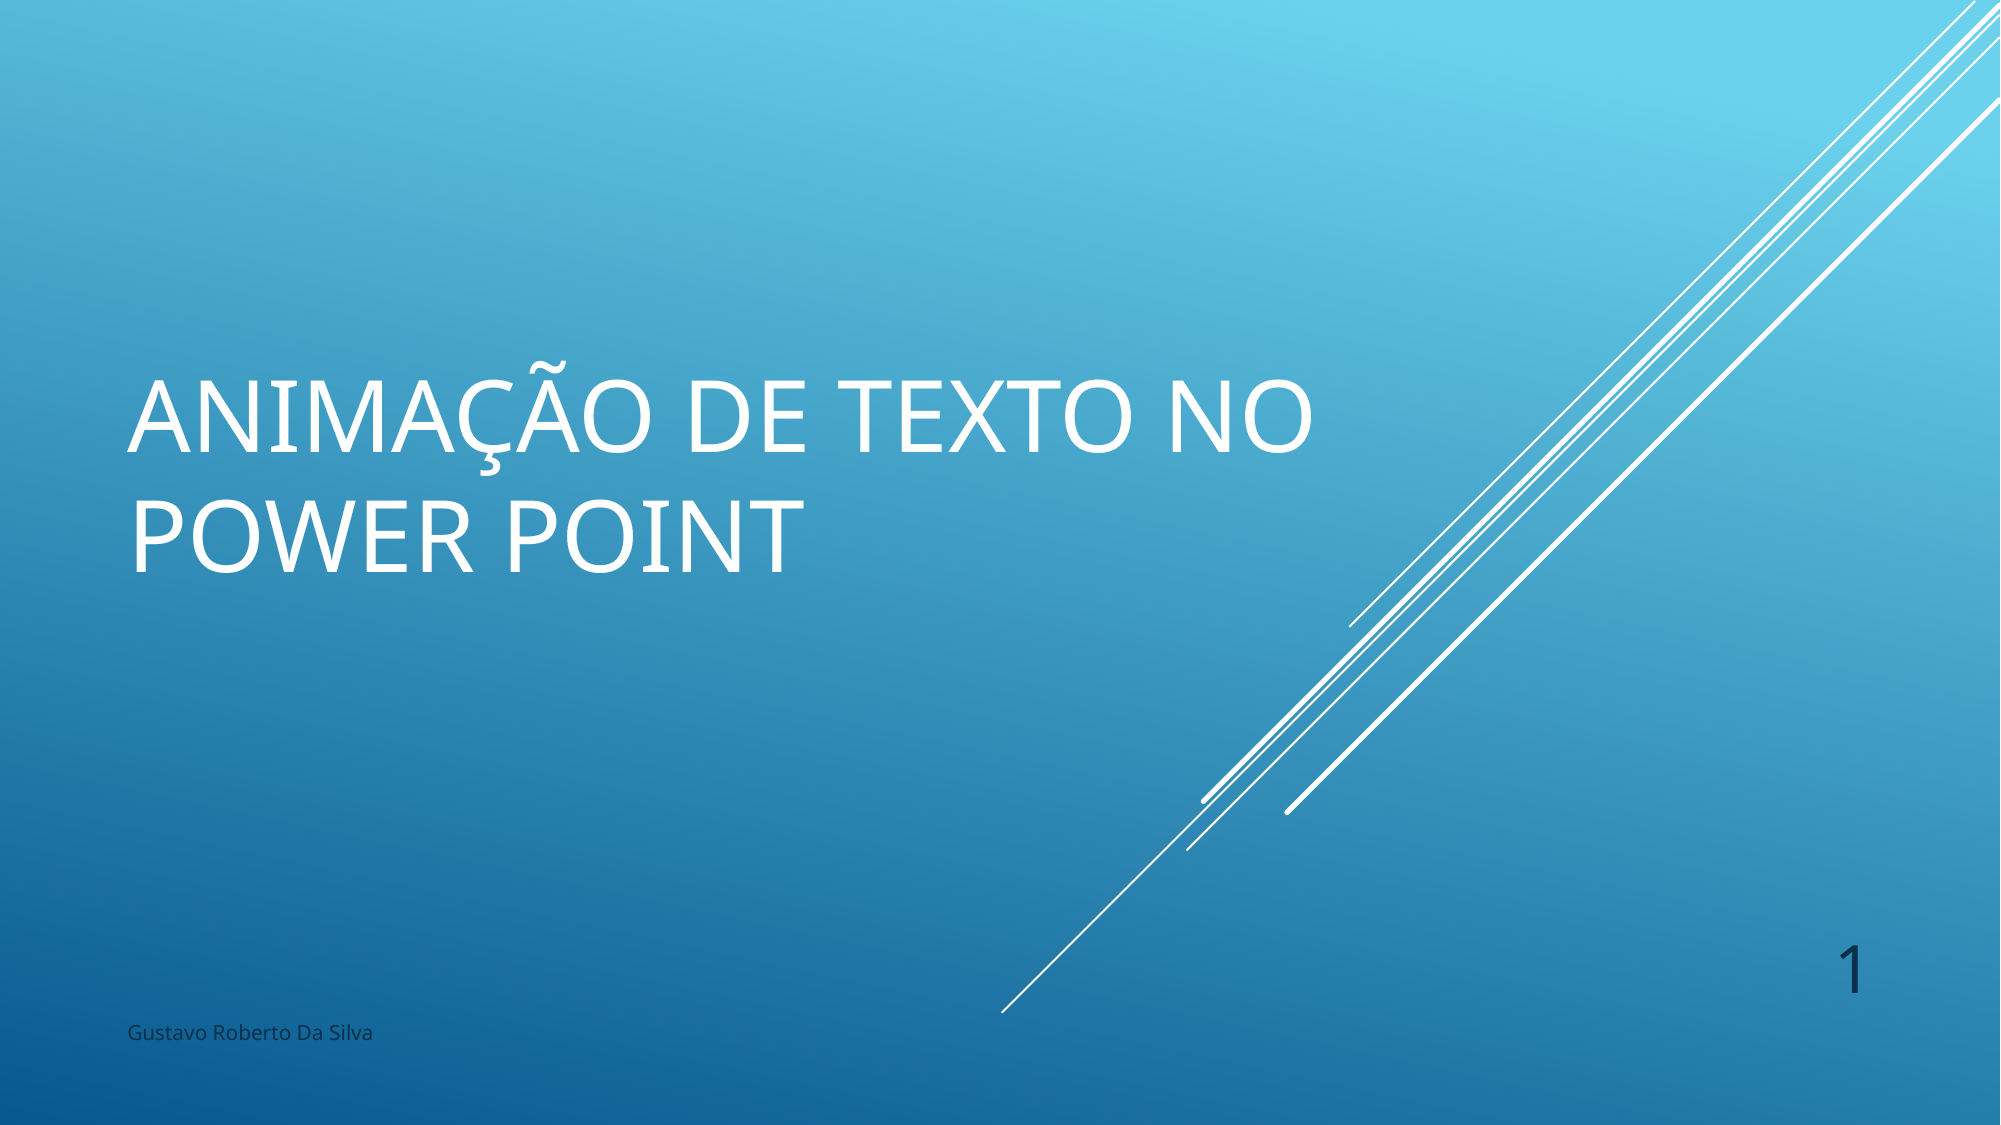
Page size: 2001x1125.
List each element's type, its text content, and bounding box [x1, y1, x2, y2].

slide_number 1 [1700, 915, 1888, 1025]
footer Gustavo Roberto Da Silva [112, 1012, 1350, 1073]
title Animação de texto no Power point [112, 112, 1425, 600]
